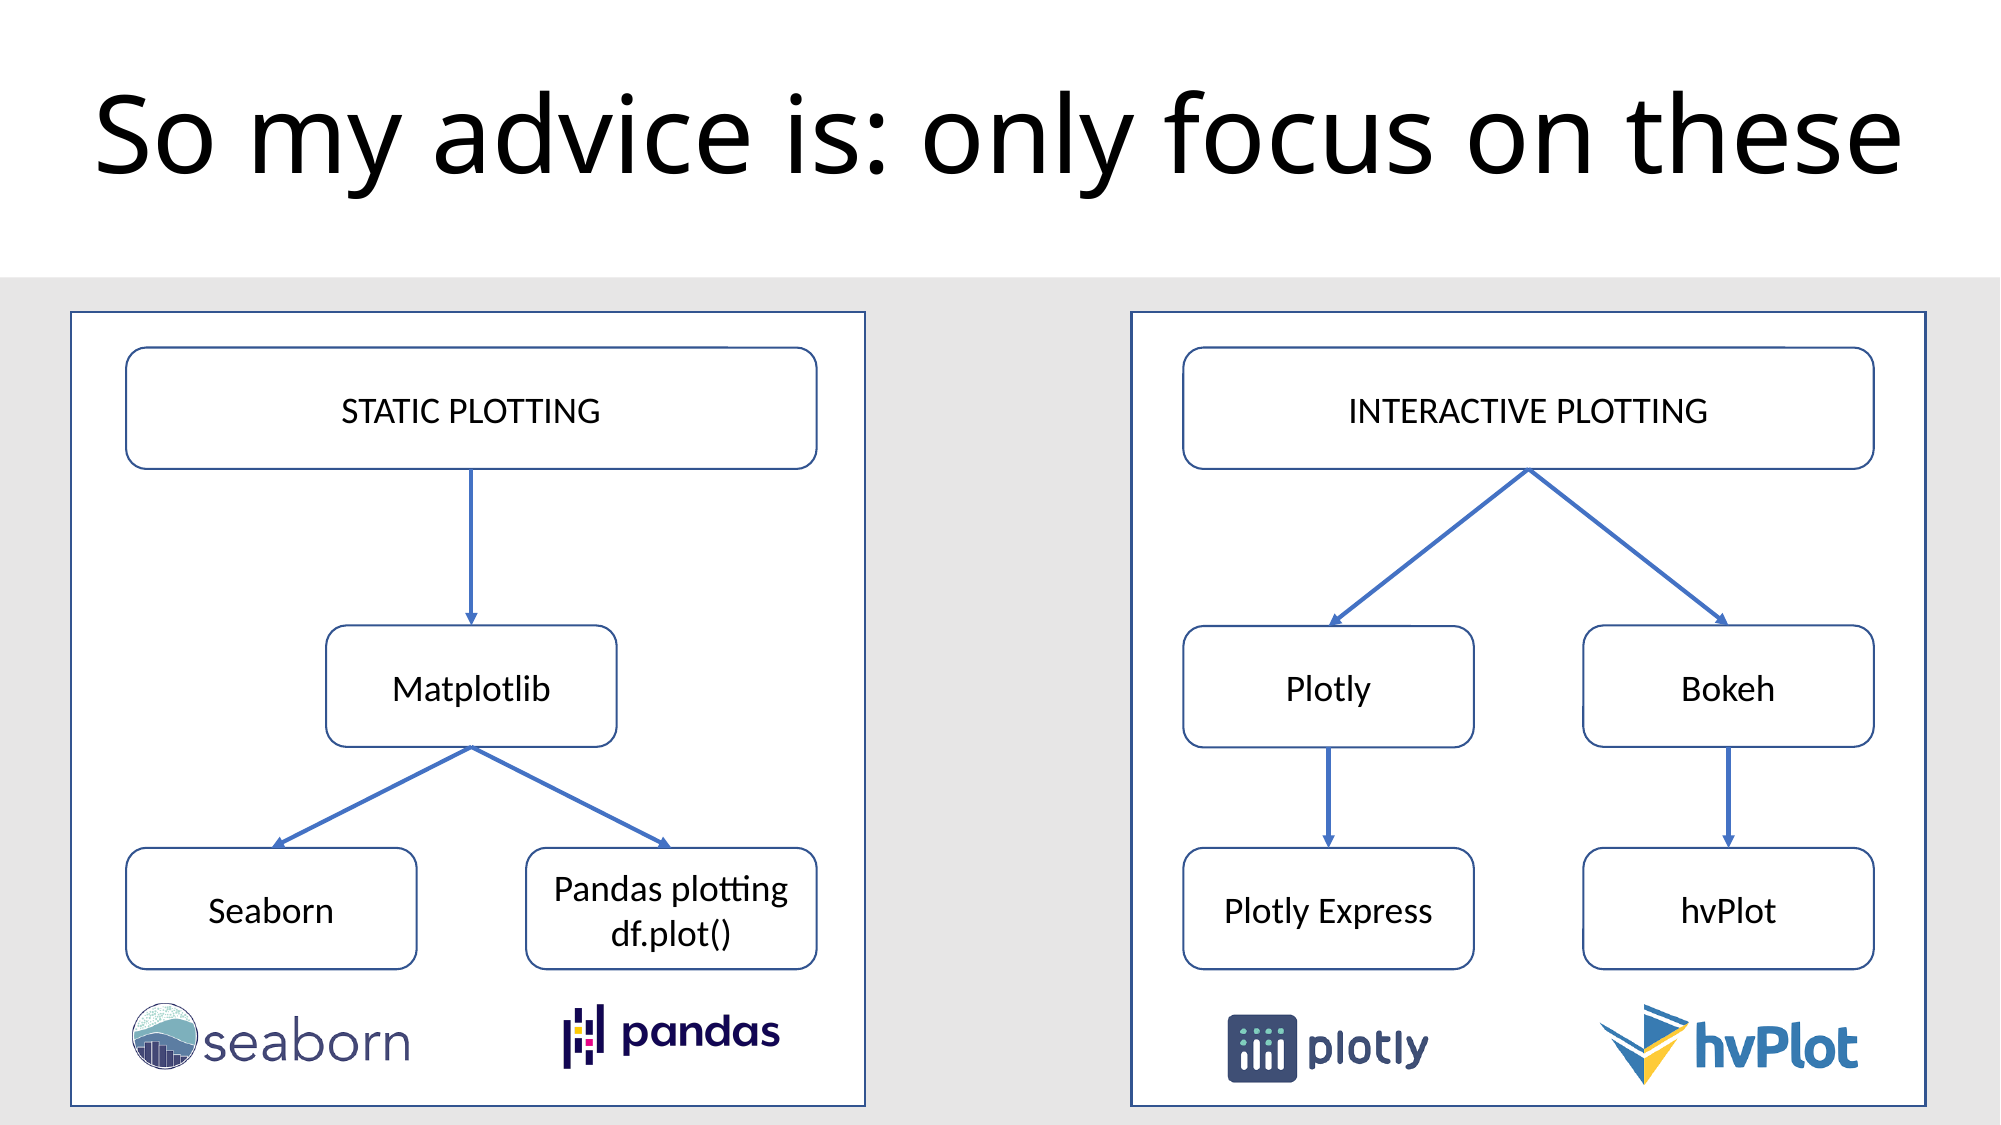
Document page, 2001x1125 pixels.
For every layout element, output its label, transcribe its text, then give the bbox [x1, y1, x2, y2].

text_box Pandas plotting df.plot() [525, 846, 818, 971]
title So my advice is: only focus on these [0, 0, 2000, 278]
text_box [1328, 468, 1529, 627]
text_box [1130, 311, 1927, 1107]
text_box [1528, 469, 1729, 626]
text_box [0, 278, 2000, 1125]
text_box Plotly Express [1182, 846, 1475, 971]
text_box [70, 311, 866, 1107]
text_box STATIC PLOTTING [125, 346, 818, 470]
text_box Plotly [1182, 624, 1475, 749]
picture [1599, 1004, 1858, 1085]
picture [1185, 999, 1474, 1095]
text_box INTERACTIVE PLOTTING [1182, 346, 1875, 470]
text_box Seaborn [125, 846, 418, 971]
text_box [471, 746, 672, 848]
picture [553, 988, 790, 1085]
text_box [271, 746, 471, 848]
text_box hvPlot [1582, 846, 1875, 971]
picture [126, 997, 417, 1081]
text_box Matplotlib [325, 624, 618, 746]
text_box Bokeh [1582, 624, 1875, 748]
